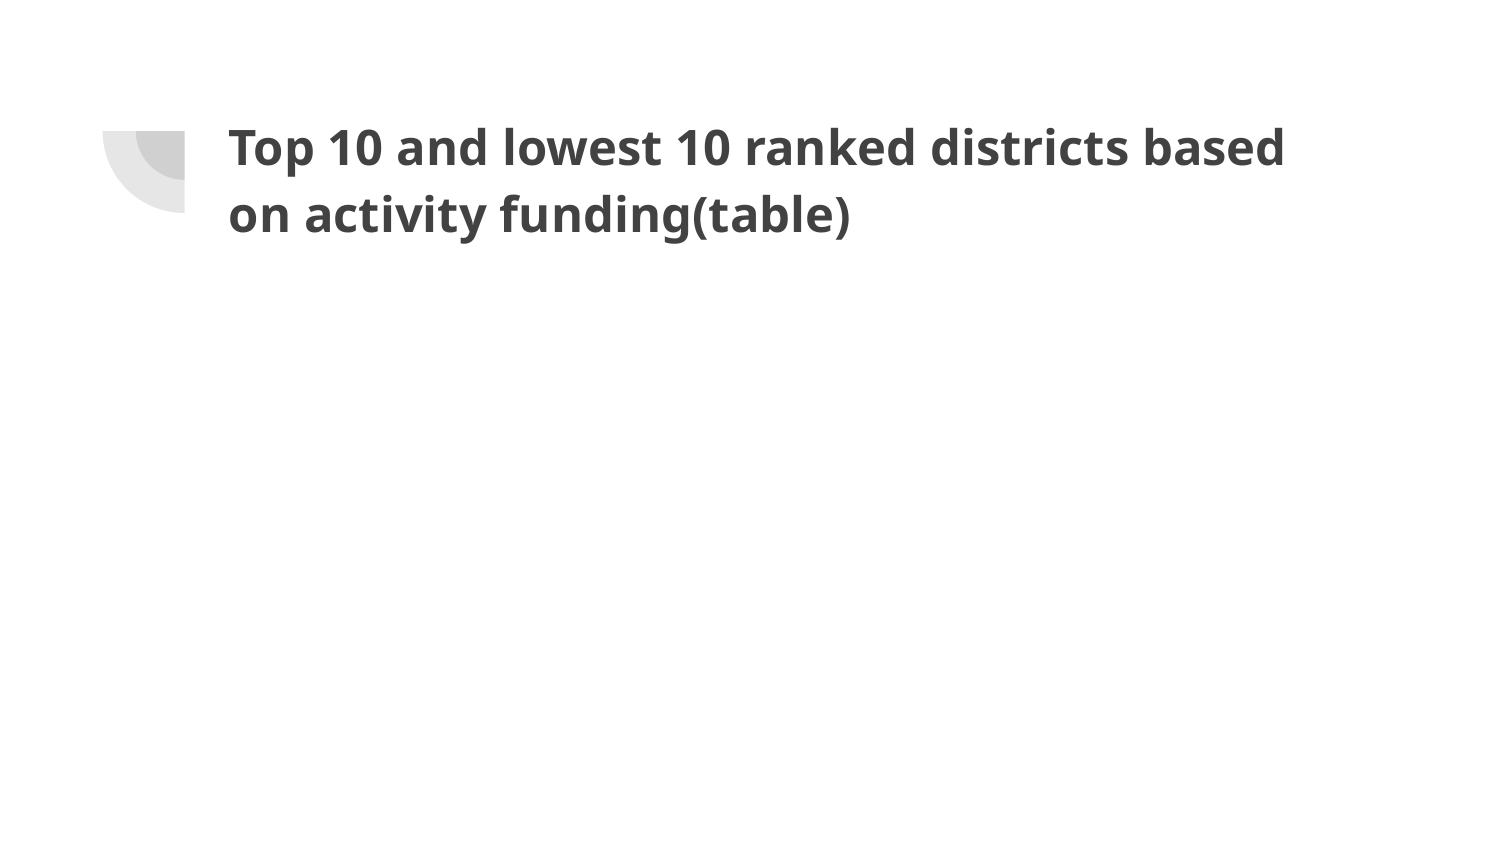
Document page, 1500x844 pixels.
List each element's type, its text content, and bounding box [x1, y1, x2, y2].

title Top 10 and lowest 10 ranked districts based on activity funding(table) [213, 98, 1368, 263]
